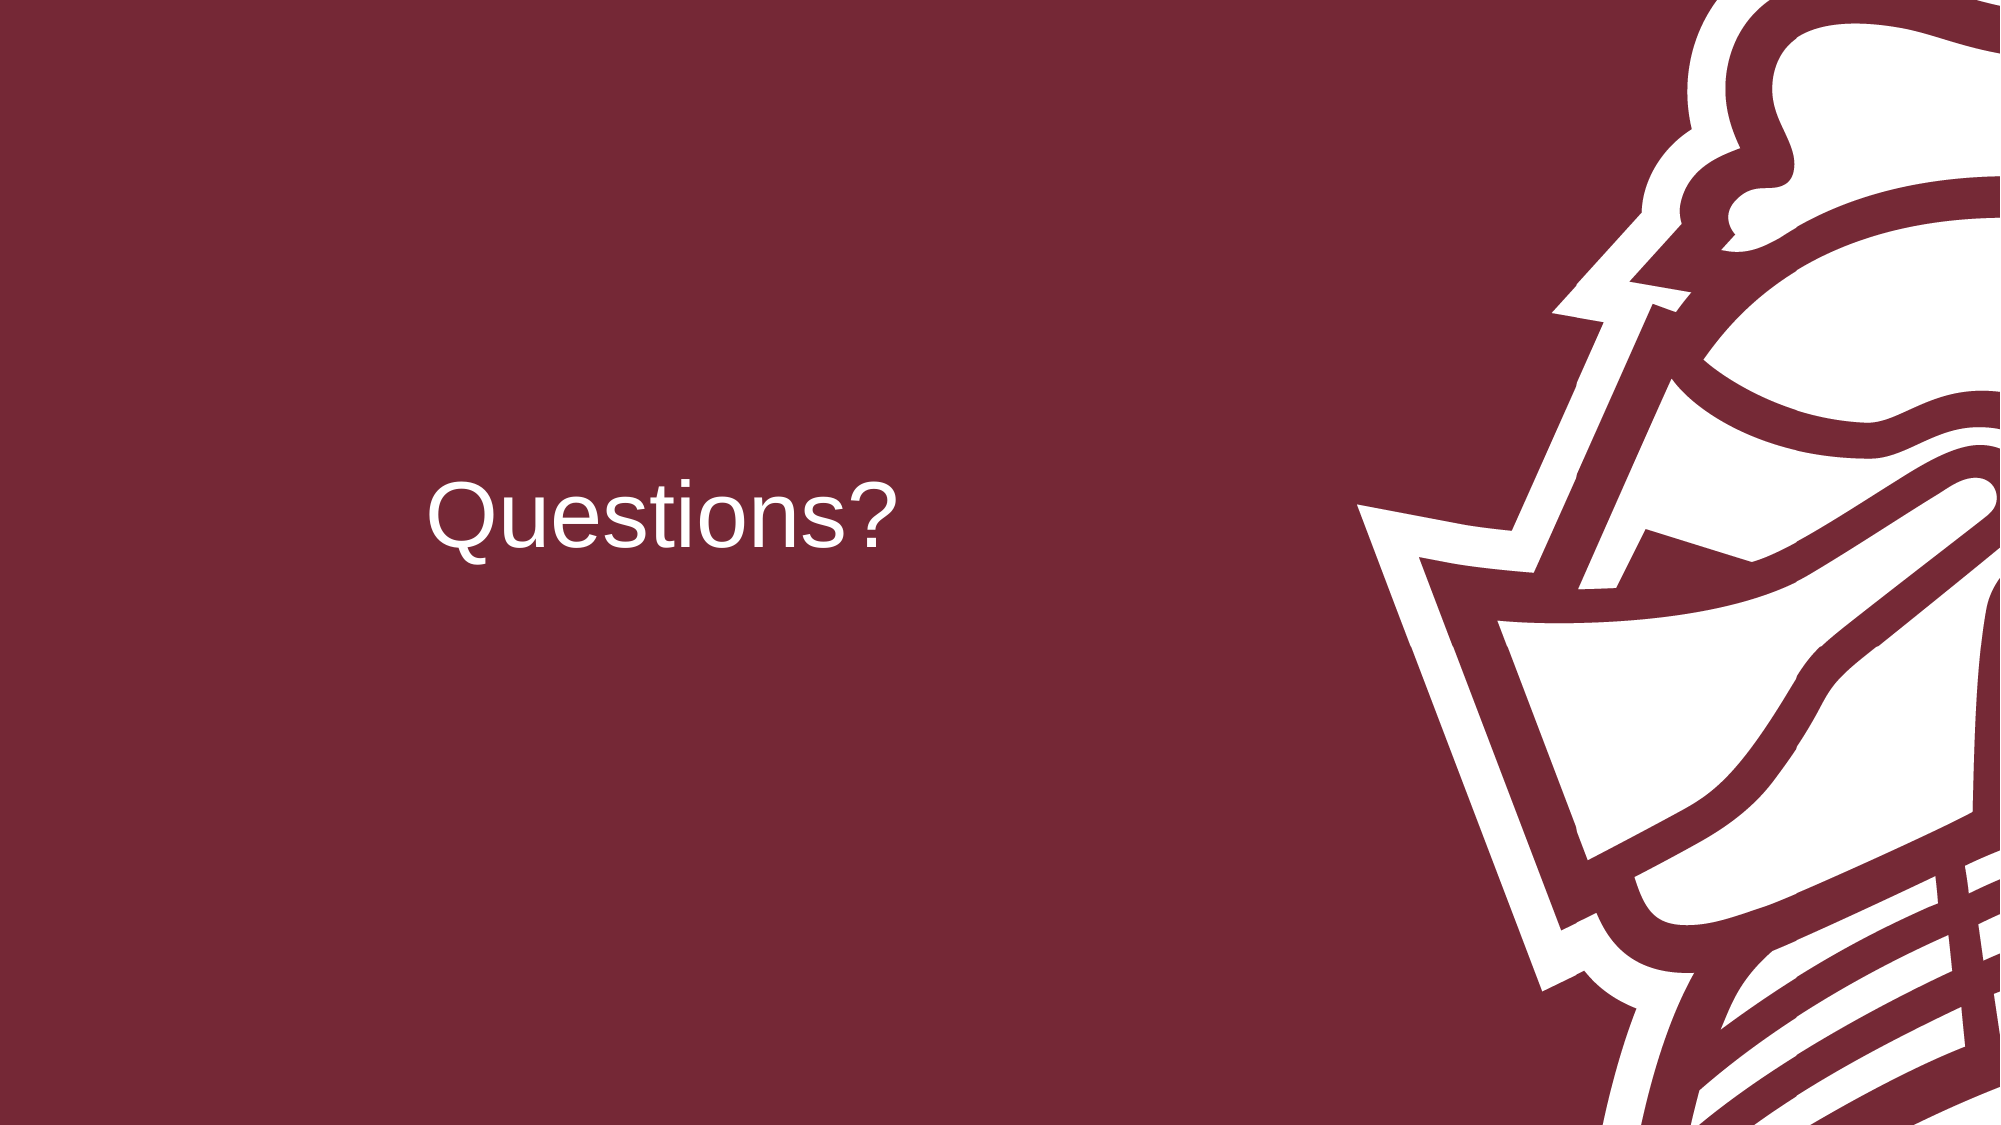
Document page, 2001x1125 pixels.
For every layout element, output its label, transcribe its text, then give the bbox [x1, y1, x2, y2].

title Questions? [62, 184, 1263, 576]
picture [1357, 0, 2000, 1125]
